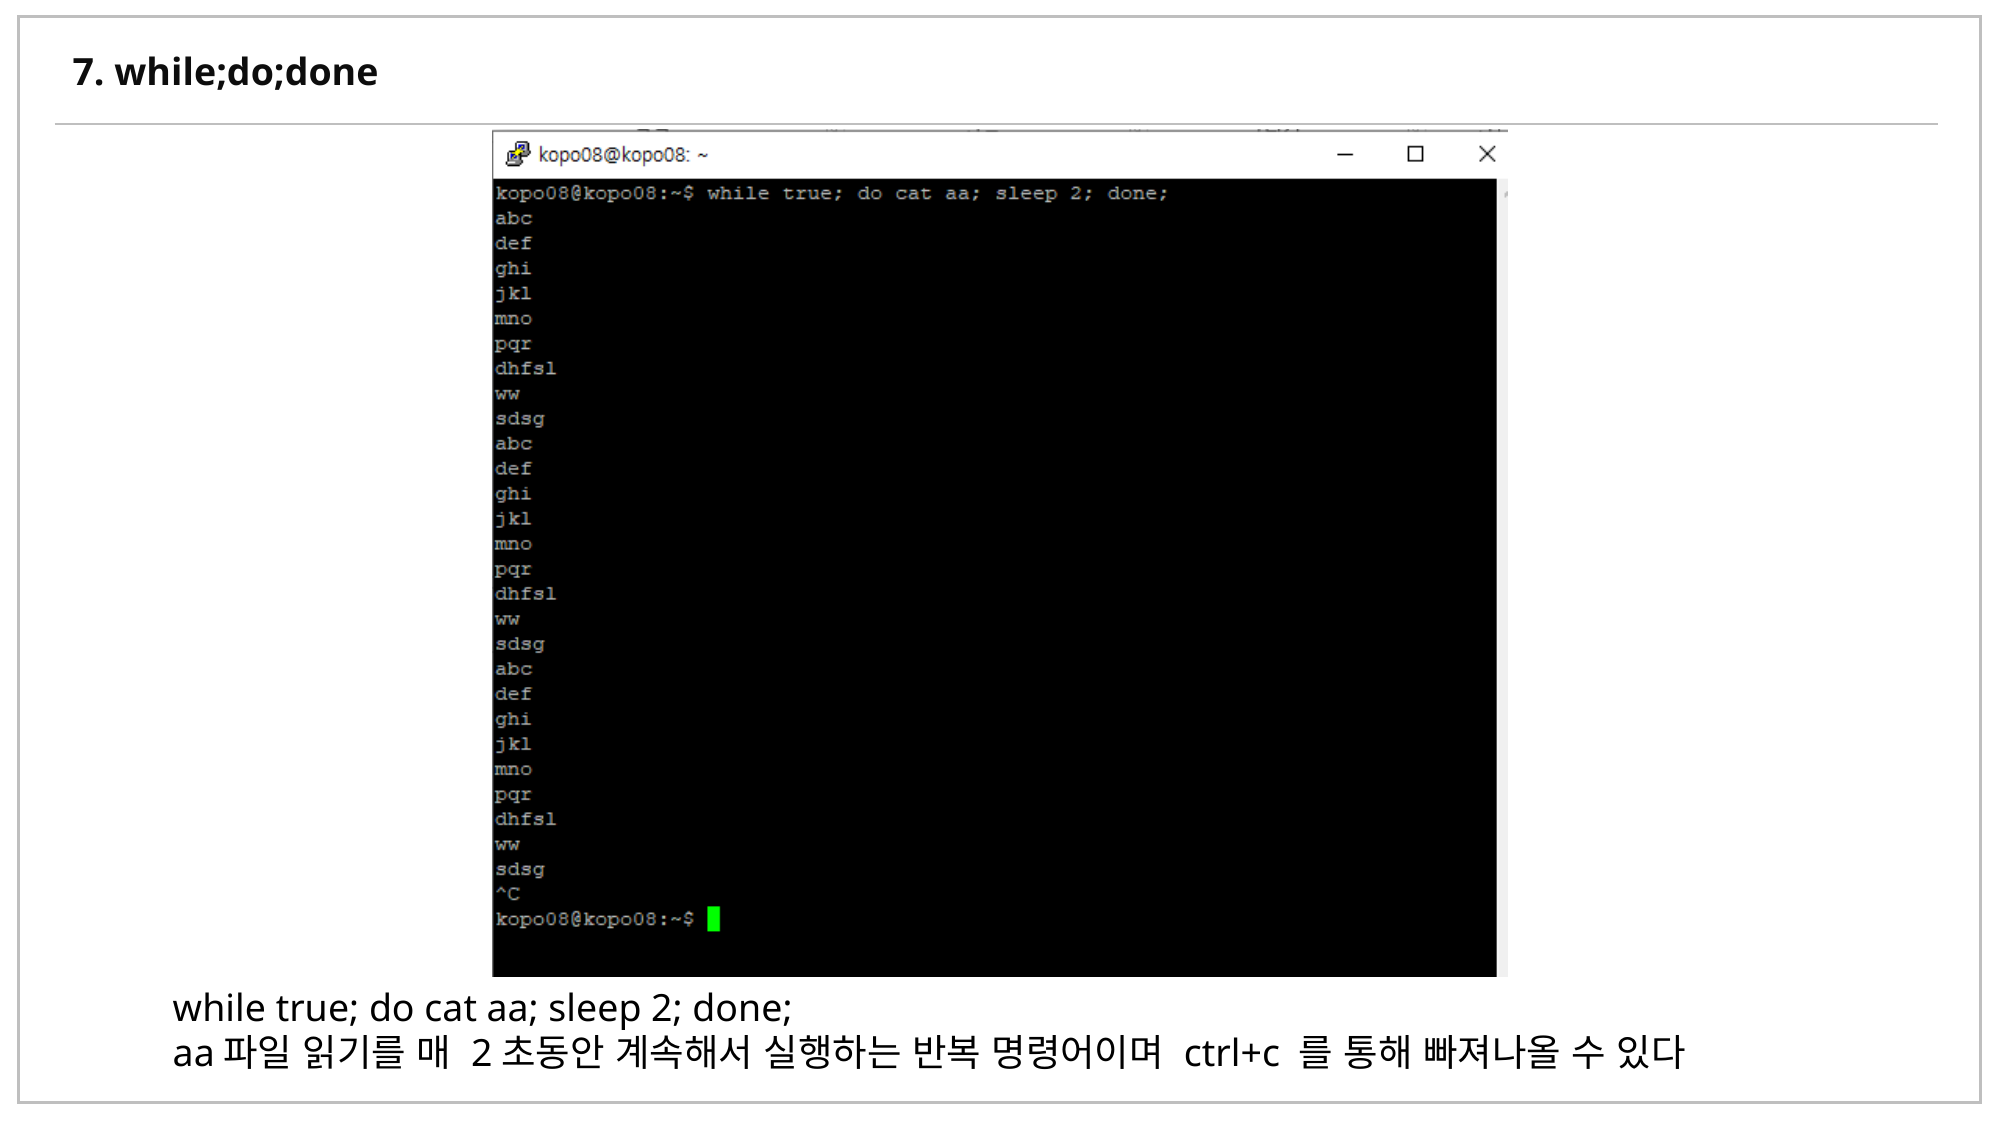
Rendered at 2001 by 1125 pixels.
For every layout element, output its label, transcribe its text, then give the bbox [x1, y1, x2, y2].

text_box while true; do cat aa; sleep 2; done; aa파일 읽기를 매 2초동안 계속해서 실행하는 반복 명령어이며 ctrl+c 를 통해 빠져나올 수 있다 [157, 976, 1881, 1082]
text_box 7. while;do;done [57, 41, 394, 101]
picture [492, 129, 1508, 977]
